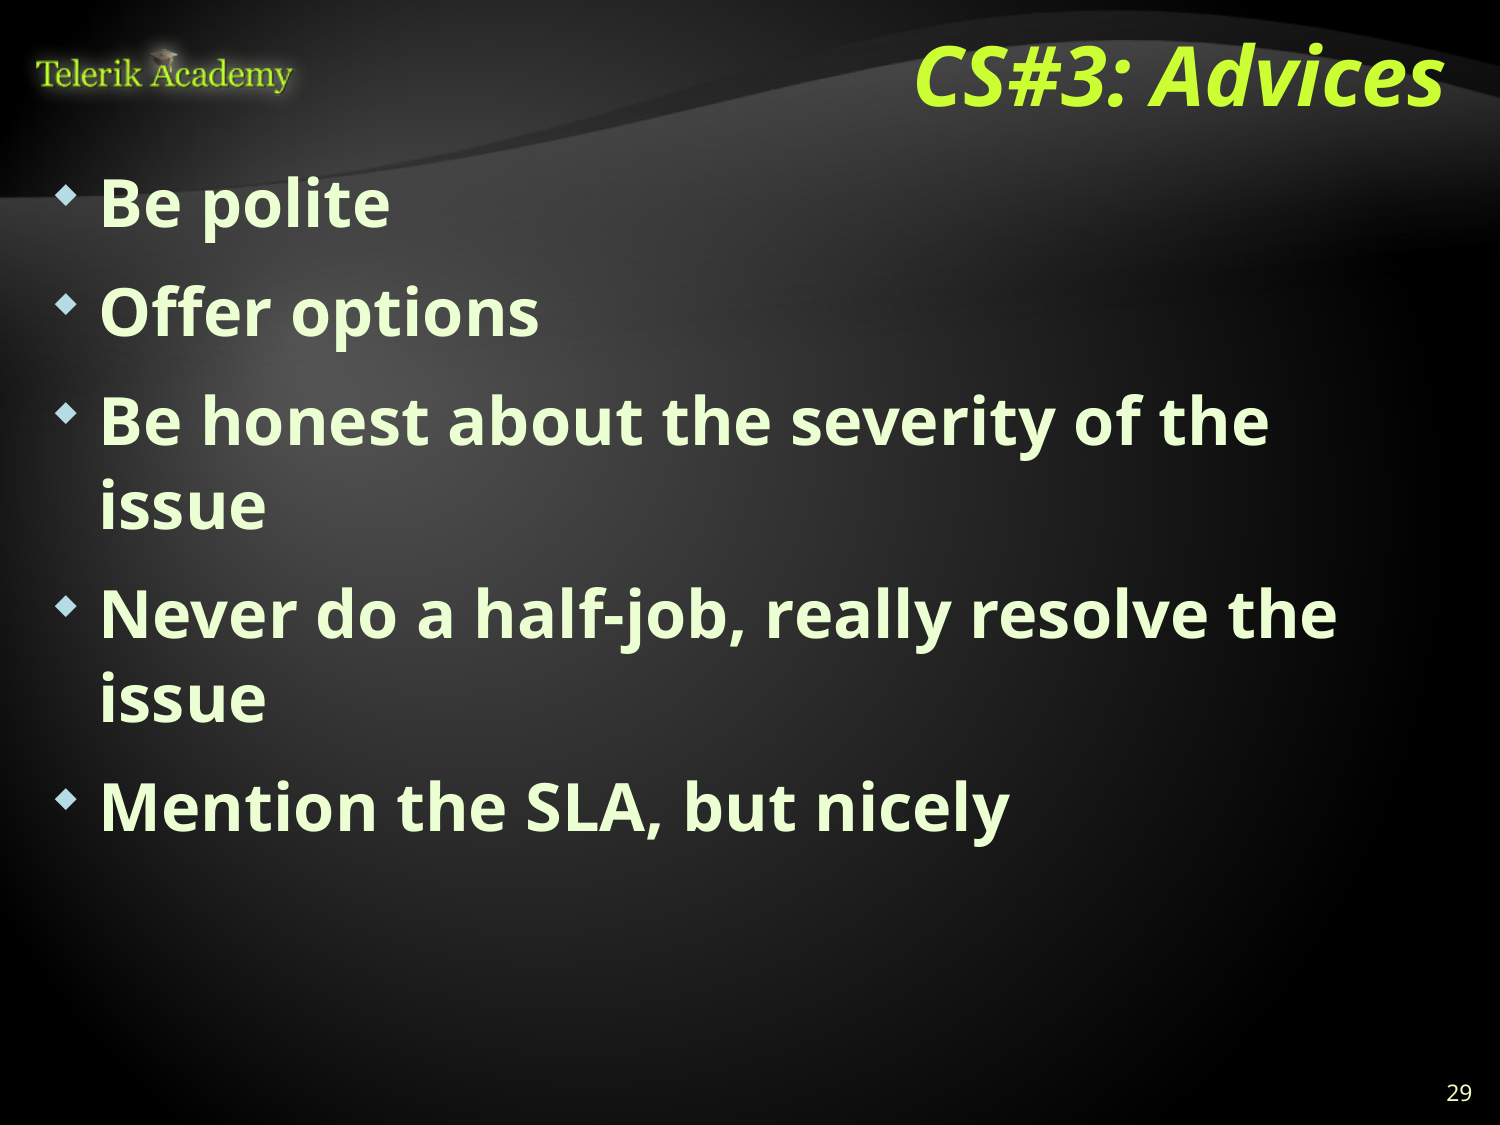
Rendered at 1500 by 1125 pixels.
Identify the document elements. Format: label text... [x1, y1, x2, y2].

list Be polite Offer options Be honest about the severity of the issue Never do a half-job, really resolve the issue Mention the SLA, but nicely [37, 149, 1463, 1100]
picture [0, 0, 1500, 1125]
slide_number 29 [1412, 1074, 1488, 1113]
title CS#3: Advices [300, 12, 1463, 149]
